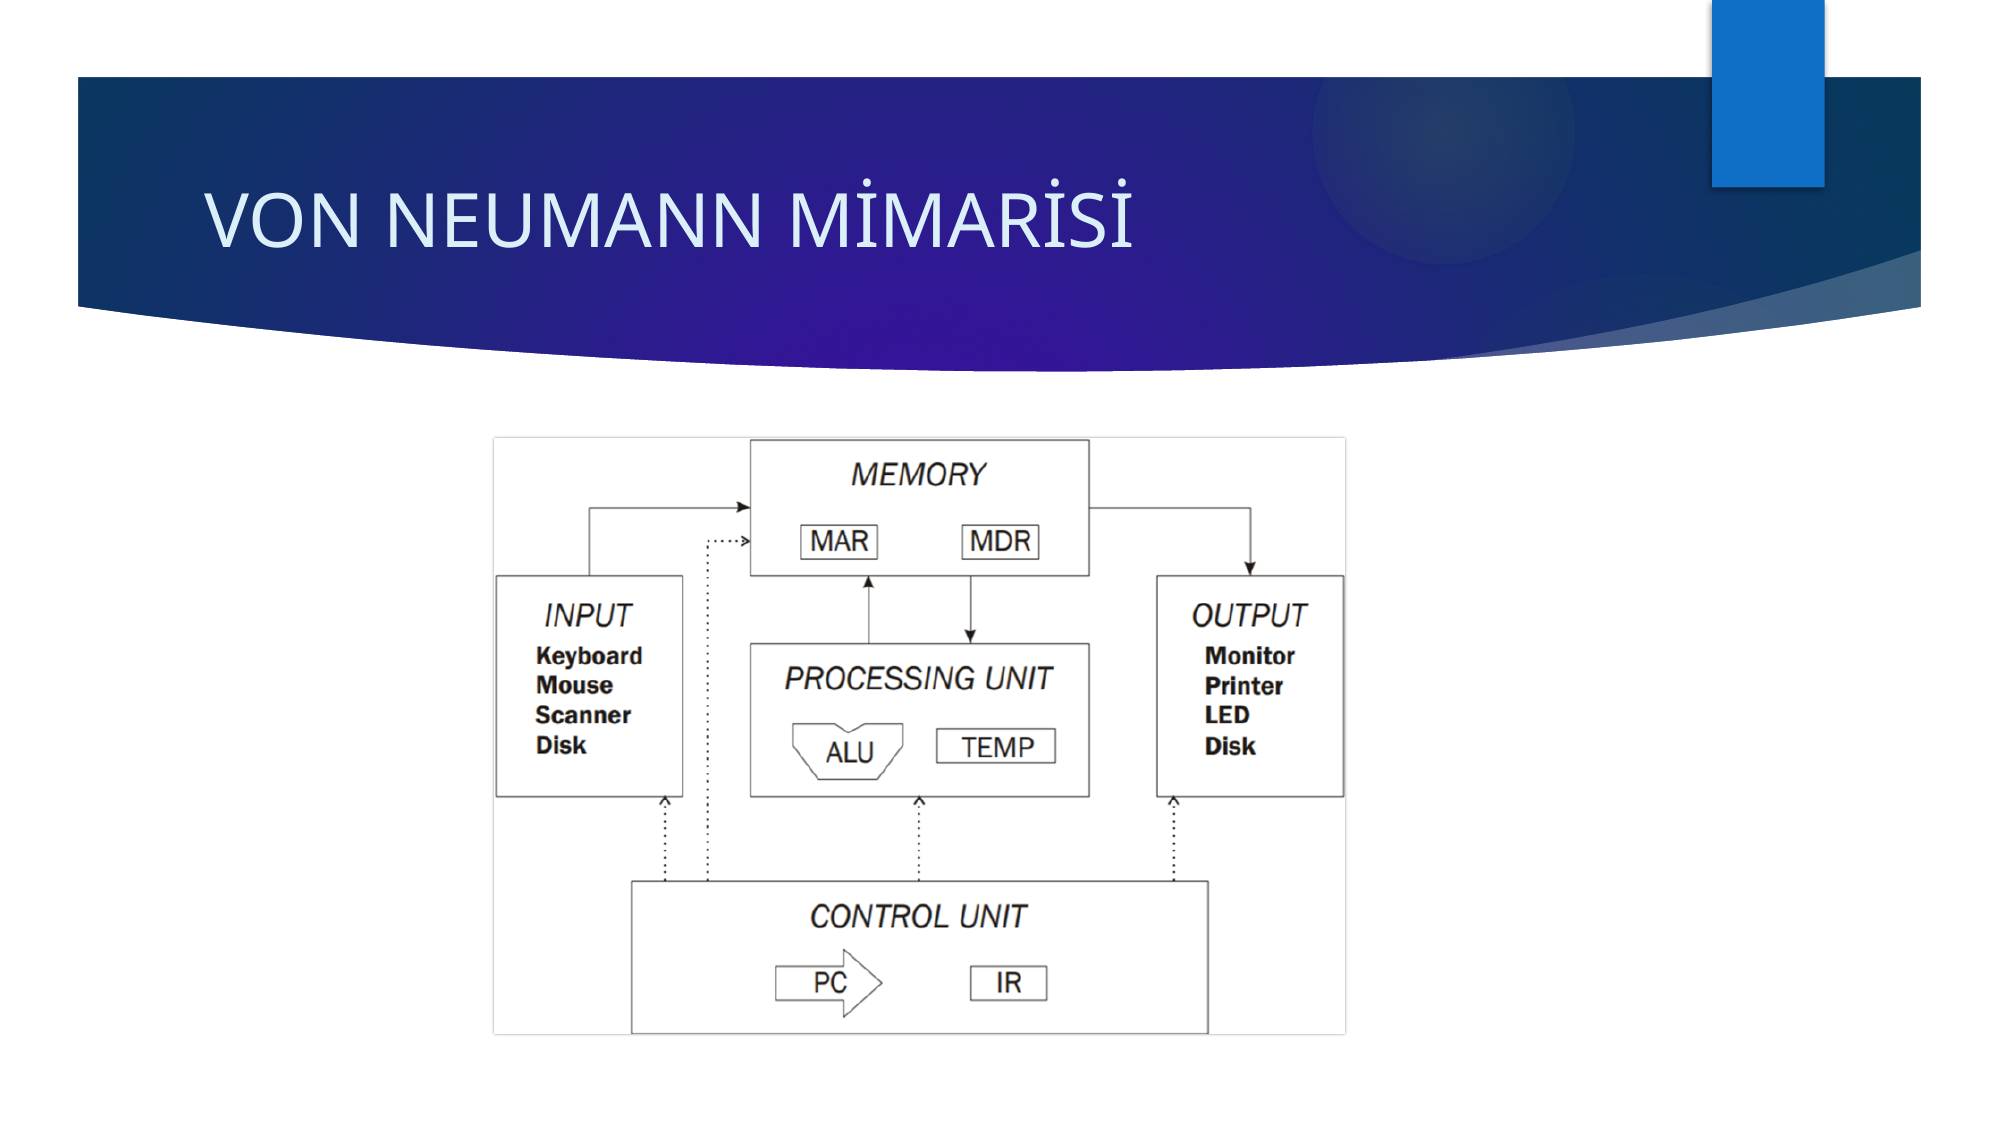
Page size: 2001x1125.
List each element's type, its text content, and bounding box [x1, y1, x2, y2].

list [489, 433, 1349, 1038]
title VON NEUMANN MİMARİSİ [189, 159, 1627, 276]
